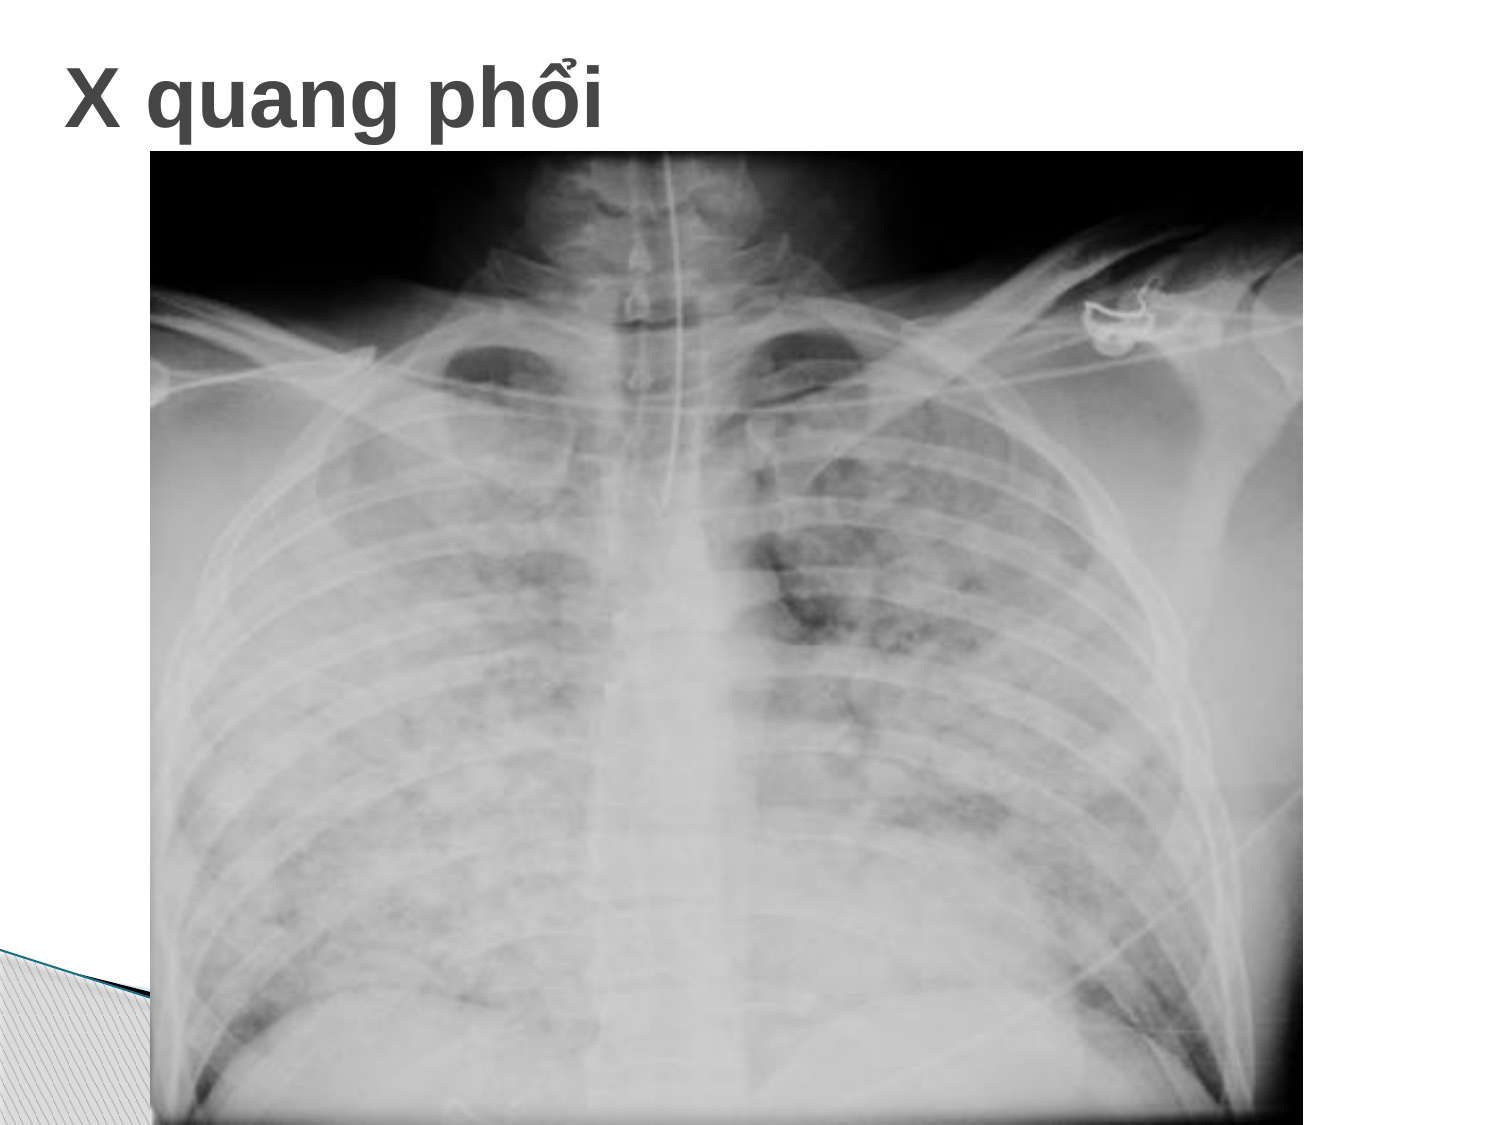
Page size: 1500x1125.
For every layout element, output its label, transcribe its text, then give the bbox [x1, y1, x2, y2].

picture [149, 151, 1303, 1125]
title X quang phổi [50, 0, 1400, 188]
